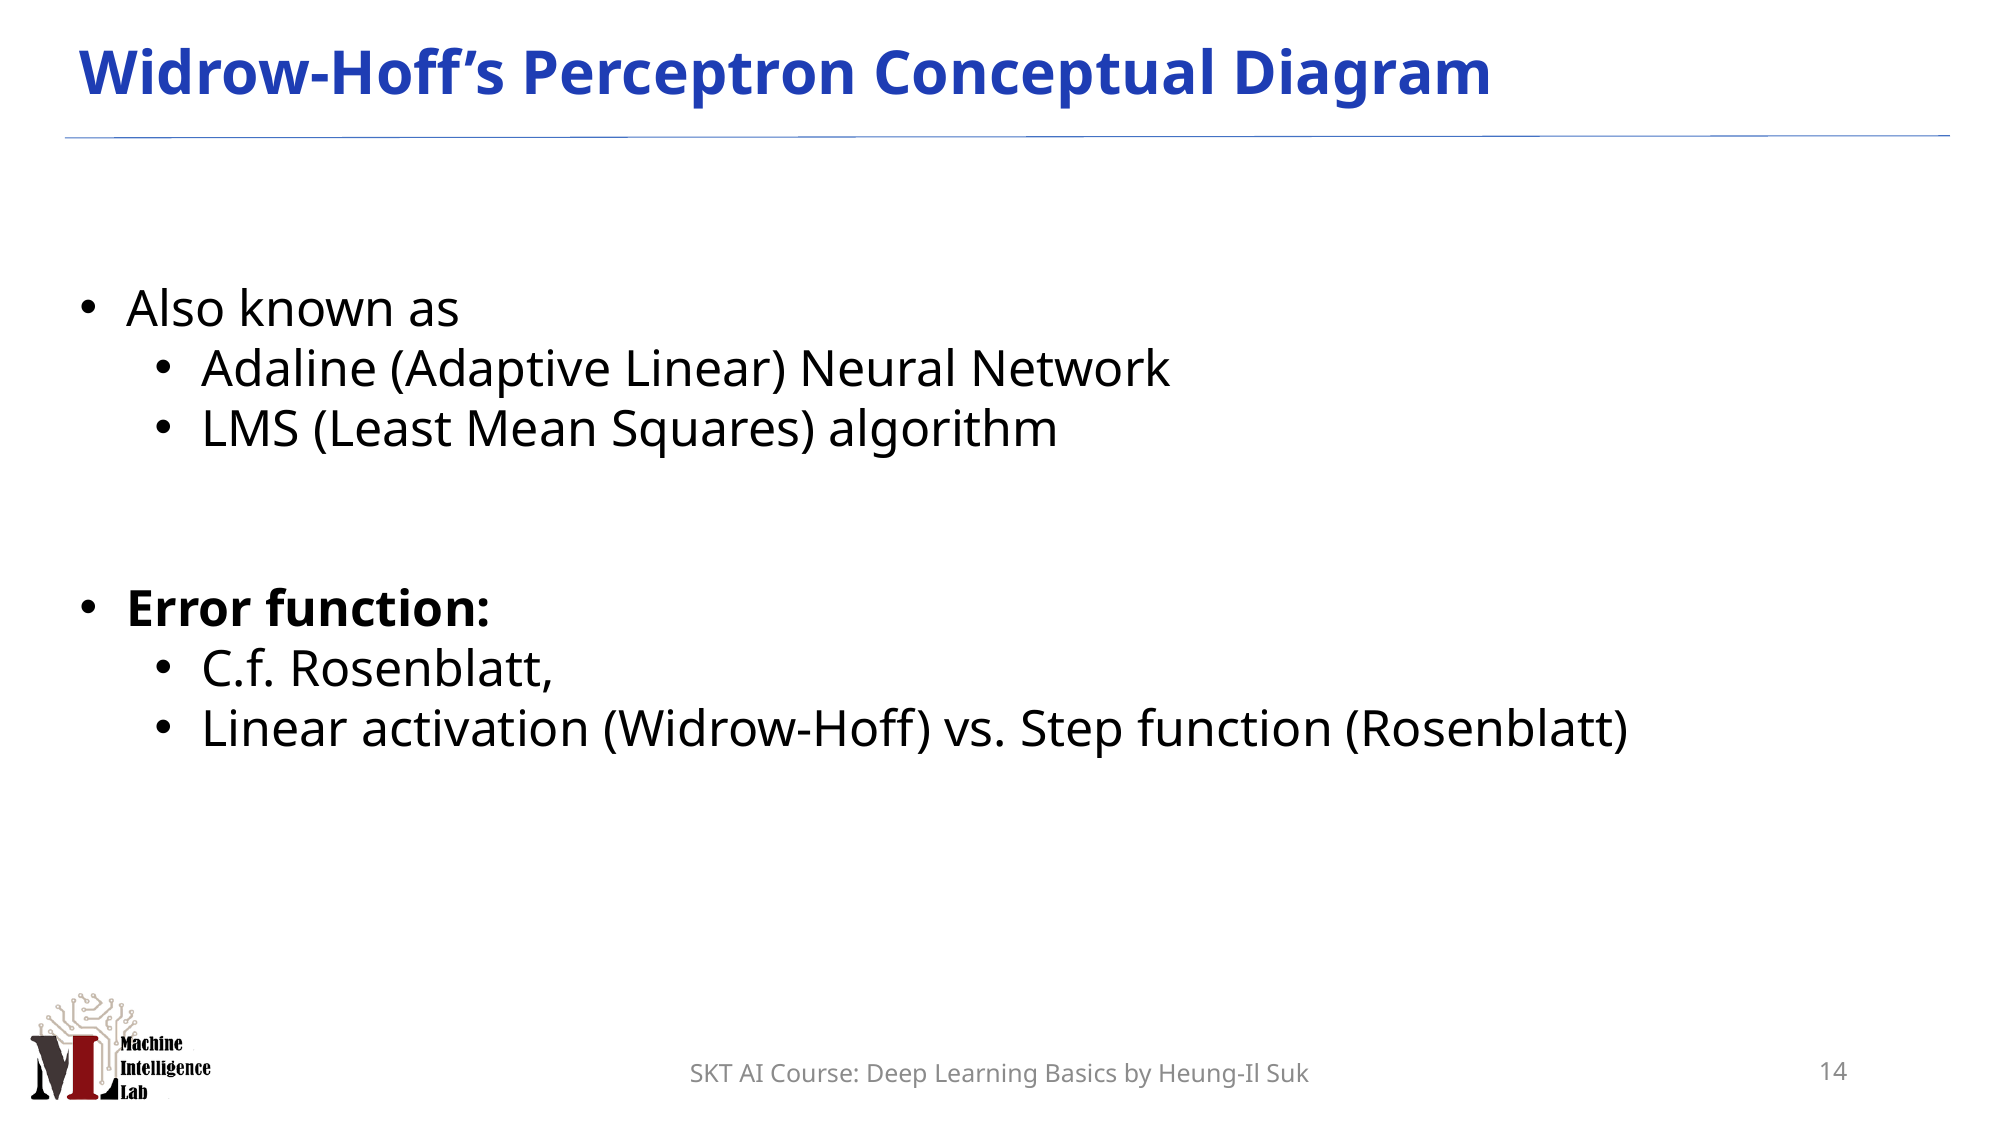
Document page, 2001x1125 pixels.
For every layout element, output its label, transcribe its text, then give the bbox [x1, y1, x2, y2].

title Widrow-Hoff’s Perceptron Conceptual Diagram [64, 13, 1790, 135]
footer SKT AI Course: Deep Learning Basics by Heung-Il Suk [662, 1042, 1338, 1103]
picture [29, 991, 211, 1101]
slide_number 14 [1412, 1042, 1863, 1103]
